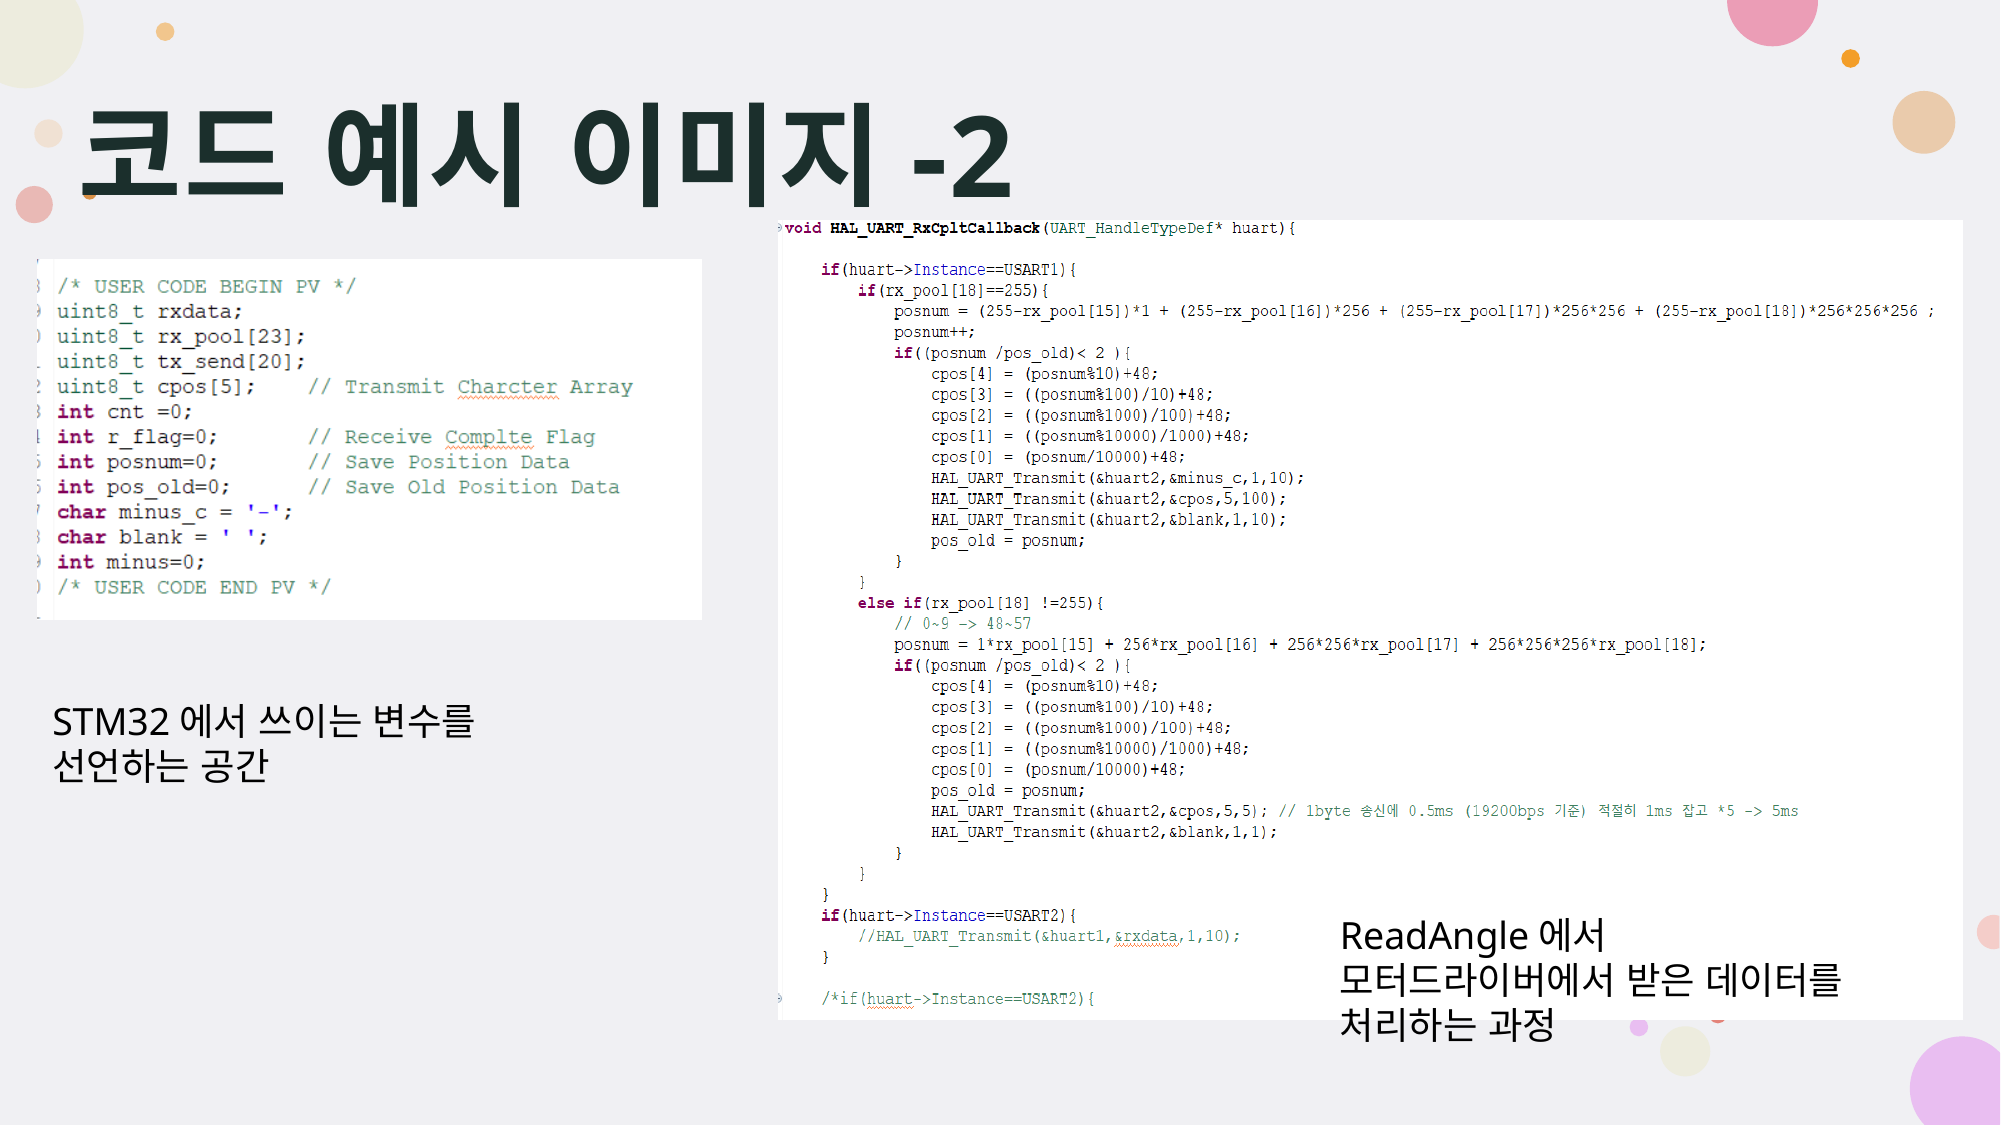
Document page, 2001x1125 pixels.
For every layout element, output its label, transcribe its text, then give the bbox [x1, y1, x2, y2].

text_box STM32에서 쓰이는 변수를 선언하는 공간 [37, 690, 617, 795]
title 코드 예시 이미지-2 [60, 35, 1810, 253]
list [37, 259, 702, 620]
text_box ReadAngle에서 모터드라이버에서 받은 데이터를 처리하는 과정 [1324, 1020, 1905, 1055]
picture [778, 220, 1963, 1020]
